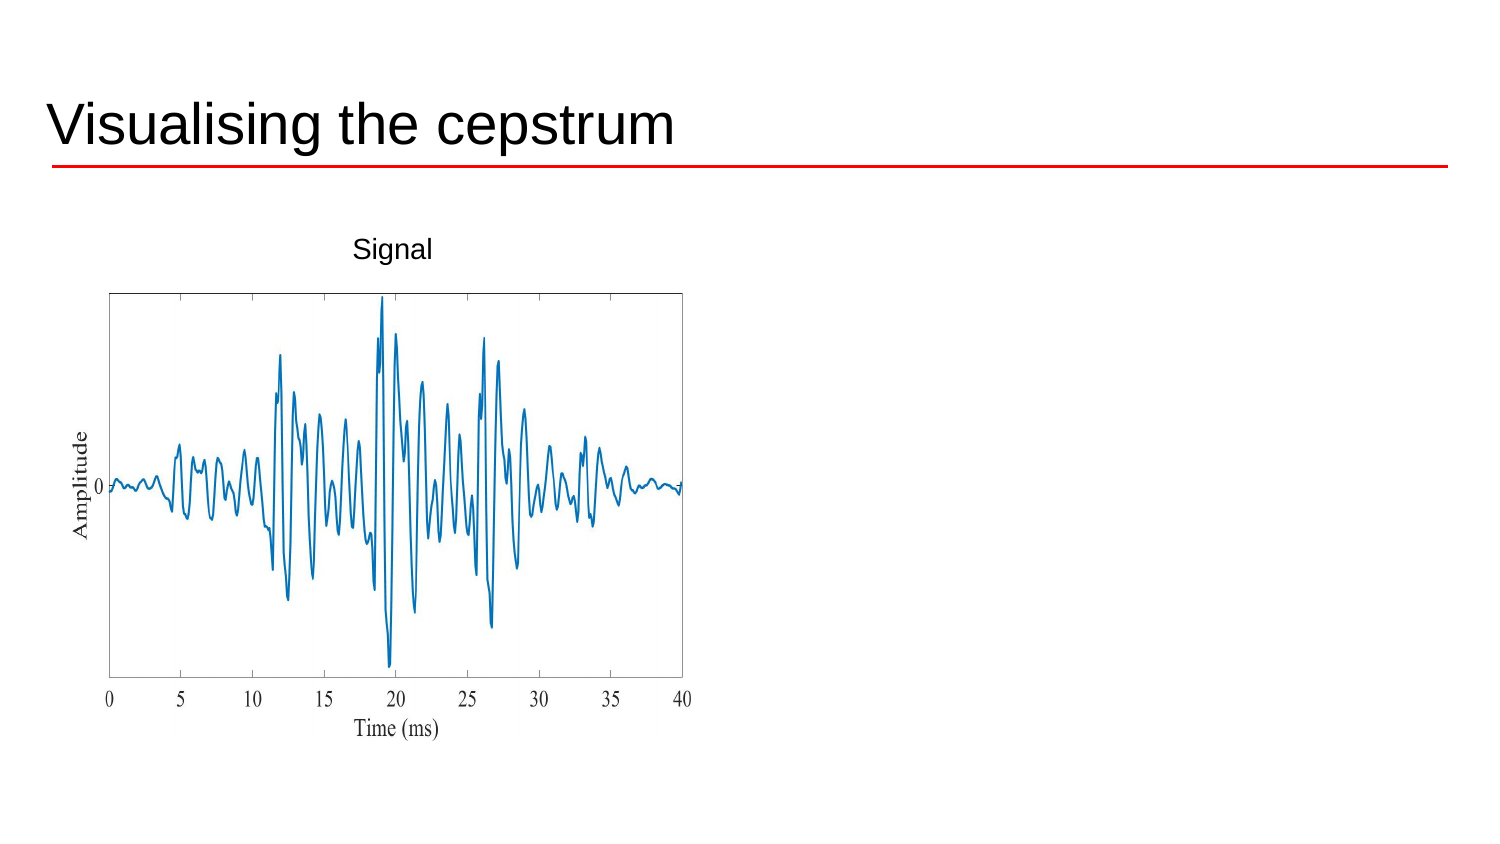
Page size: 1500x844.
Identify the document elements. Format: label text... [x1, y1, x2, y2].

text_box Signal [350, 228, 436, 266]
text_box [72, 291, 691, 741]
text_box Visualising the cepstrum [44, 83, 680, 156]
